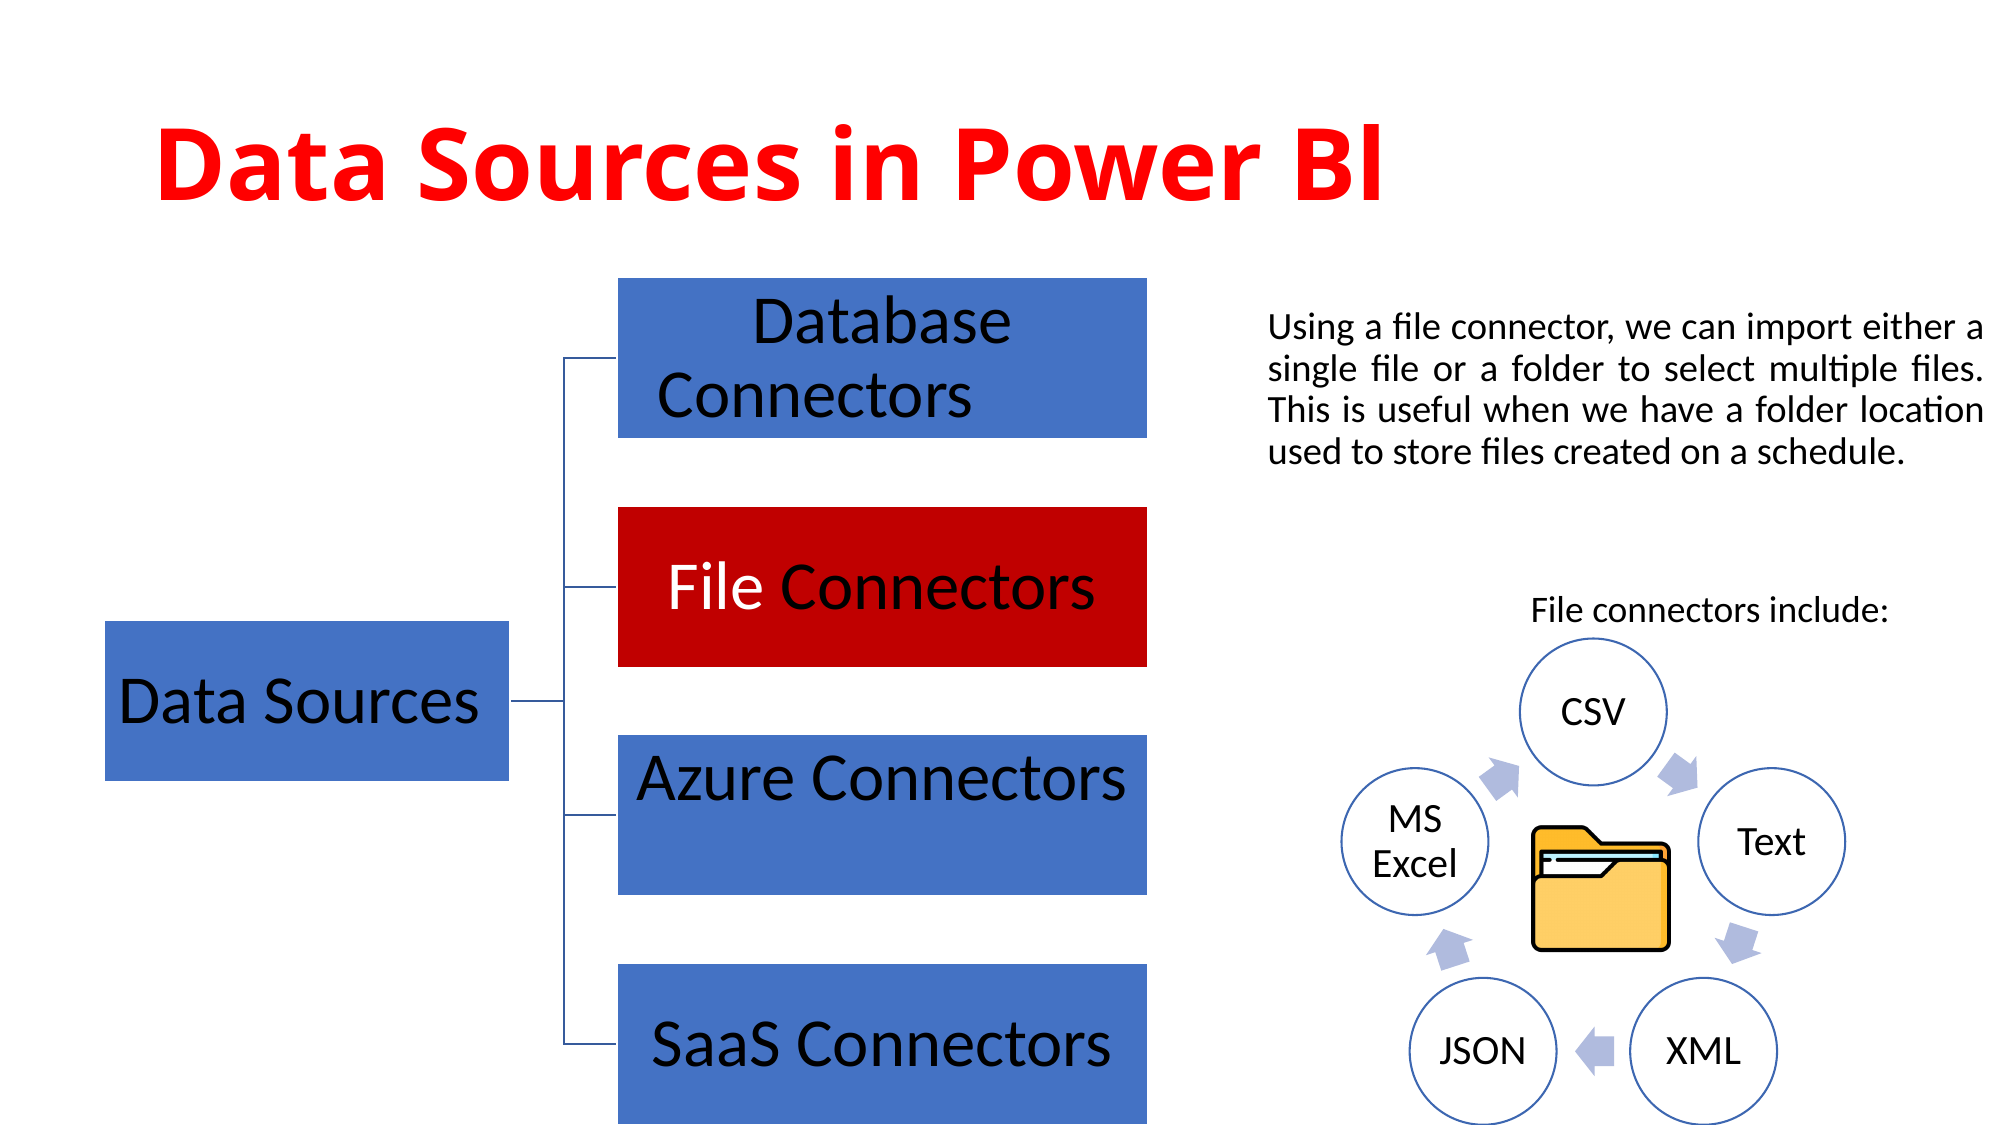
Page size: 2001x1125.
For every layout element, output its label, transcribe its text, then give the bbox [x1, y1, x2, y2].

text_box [1284, 638, 1903, 1125]
list Using a file connector, we can import either a single file or a folder to select multiple files. This is useful when we have a folder location used to store files created on a schedule. [1253, 299, 2000, 517]
picture [1531, 819, 1671, 958]
text_box File connectors include: [1284, 577, 2000, 638]
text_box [0, 277, 1253, 1125]
title Data Sources in Power Bl [137, 59, 1863, 278]
